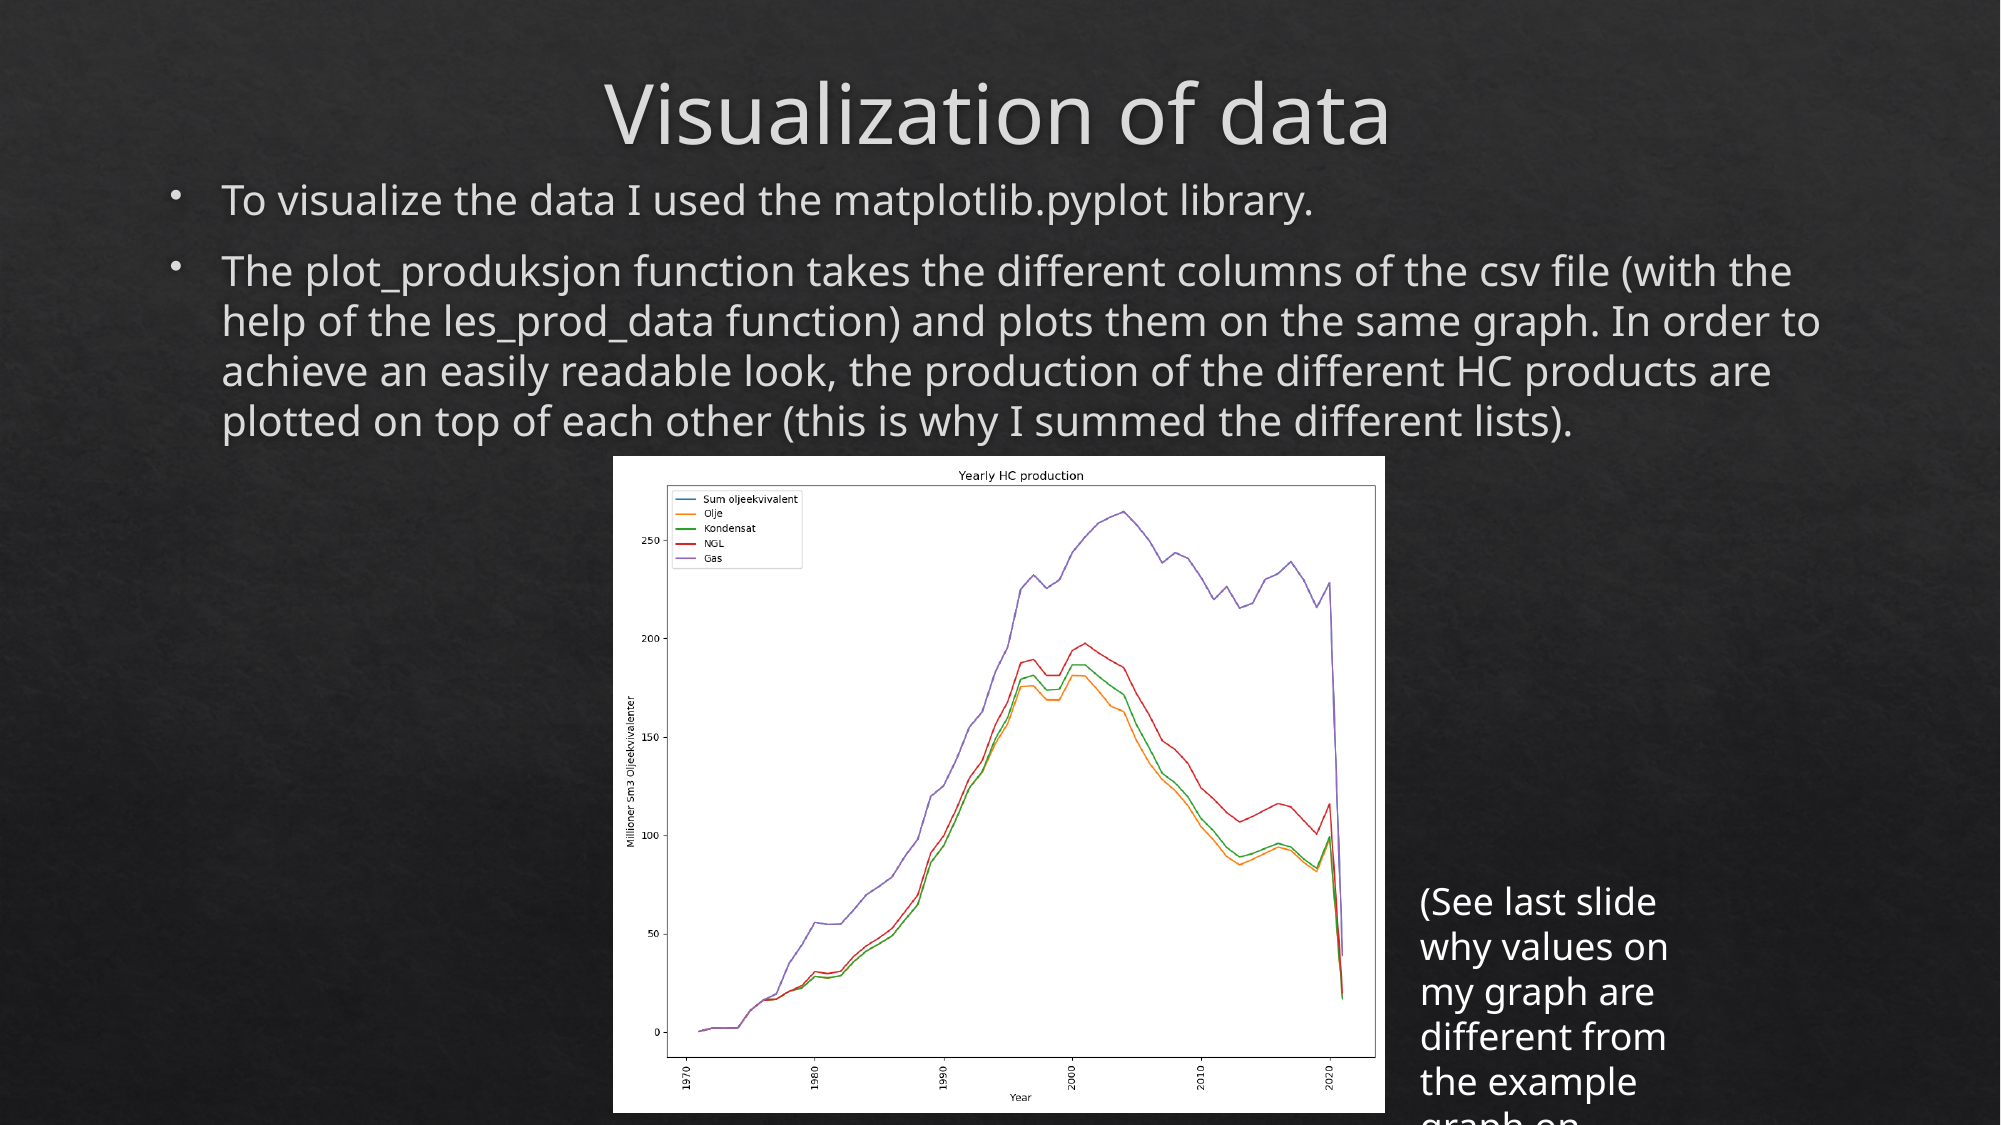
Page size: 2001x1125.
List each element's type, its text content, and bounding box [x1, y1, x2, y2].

picture [613, 456, 1385, 1114]
text_box (See last slide why values on my graph are different from the example graph on Inspera) [1405, 870, 1746, 1125]
list To visualize the data I used the matplotlib.pyplot library. The plot_produksjon function takes the different columns of the csv file (with the help of the les_prod_data function) and plots them on the same graph. In order to achieve an easily readable look, the production of the different HC products are plotted on top of each other (this is why I summed the different lists). [149, 165, 1849, 832]
title Visualization of data [149, 31, 1849, 162]
